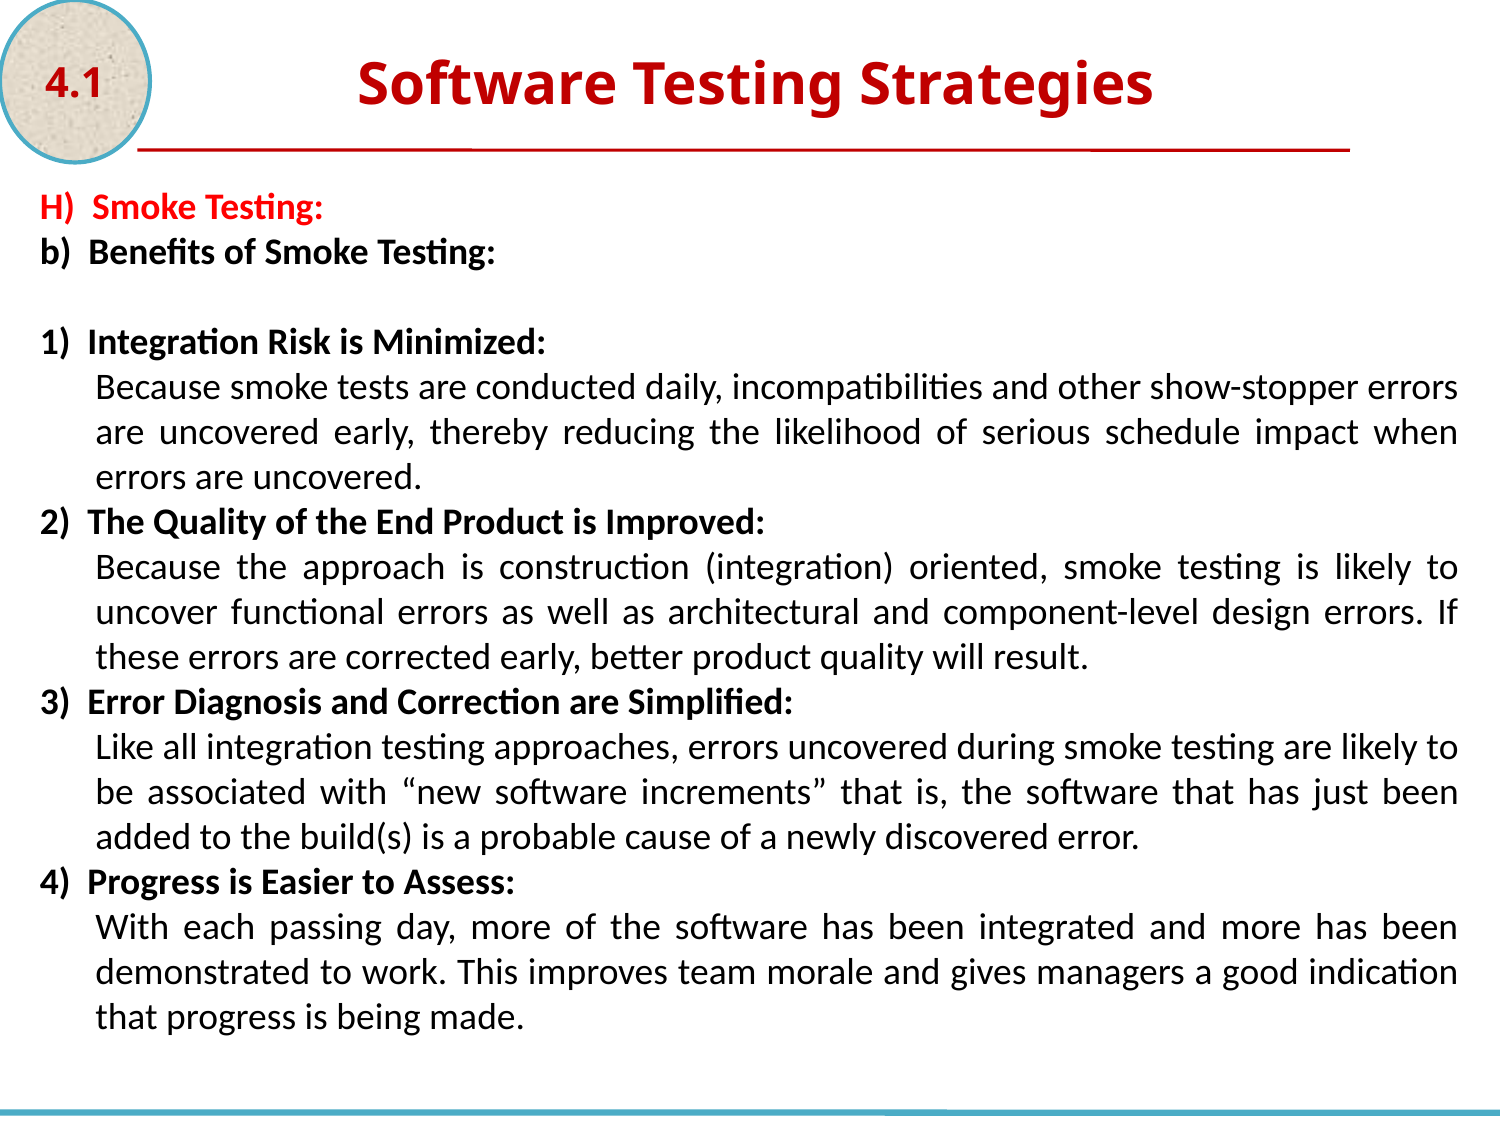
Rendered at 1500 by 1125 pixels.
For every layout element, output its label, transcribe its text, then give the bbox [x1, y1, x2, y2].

text_box 4.1 [0, 0, 149, 165]
text_box H) Smoke Testing: b) Benefits of Smoke Testing: 1) Integration Risk is Minimized: Because smoke tests are conducted daily, incompatibilities and other show-stopper errors are uncovered early, thereby reducing the likelihood of serious schedule impact when errors are uncovered. 2) The Quality of the End Product is Improved: Because the approach is construction (integration) oriented, smoke testing is likely to uncover functional errors as well as architectural and component-level design errors. If these errors are corrected early, better product quality will result. 3) Error Diagnosis and Correction are Simplified: Like all integration testing approaches, errors uncovered during smoke testing are likely to be associated with “new software increments” that is, the software that has just been added to the build(s) is a probable cause of a newly discovered error. 4) Progress is Easier to Assess: With each passing day, more of the software has been integrated and more has been demonstrated to work. This improves team morale and gives managers a good indication that progress is being made. [24, 174, 1475, 1045]
text_box Software Testing Strategies [149, 39, 1363, 124]
